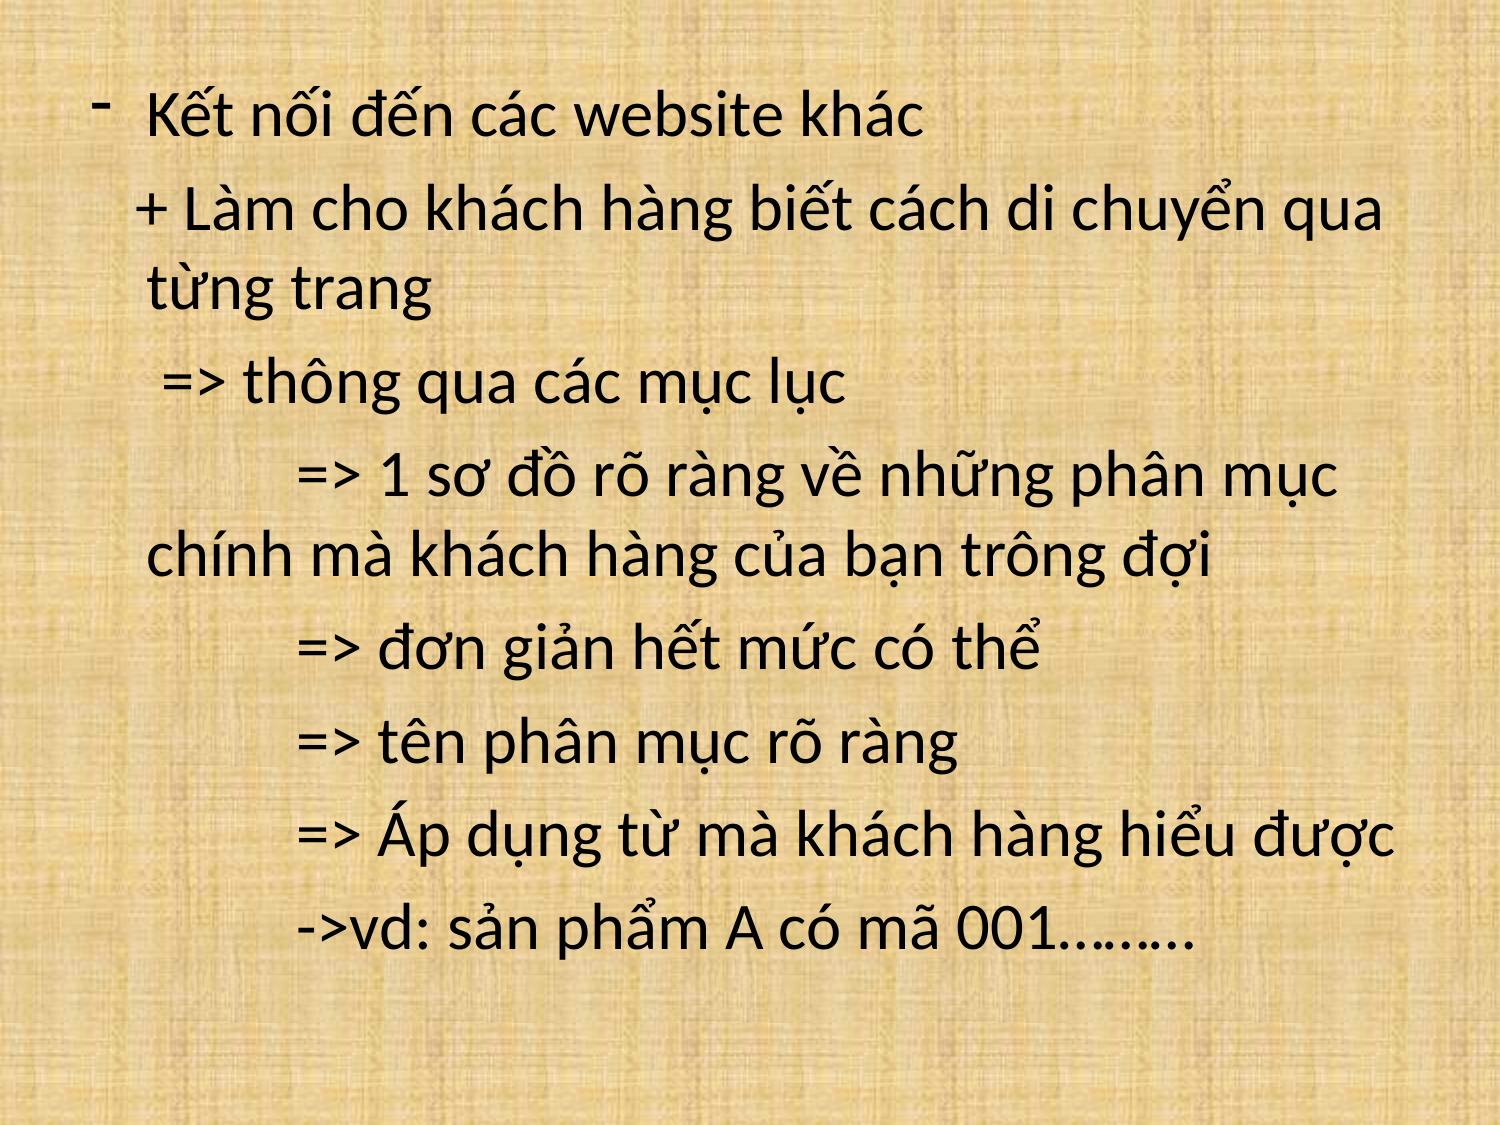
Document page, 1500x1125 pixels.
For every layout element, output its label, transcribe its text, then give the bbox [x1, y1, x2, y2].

picture [0, 0, 1500, 1125]
list Kết nối đến các website khác + Làm cho khách hàng biết cách di chuyển qua từng trang => thông qua các mục lục => 1 sơ đồ rõ ràng về những phân mục chính mà khách hàng của bạn trông đợi => đơn giản hết mức có thể => tên phân mục rõ ràng => Áp dụng từ mà khách hàng hiểu được ->vd: sản phẩm A có mã 001……… [75, 62, 1425, 1063]
